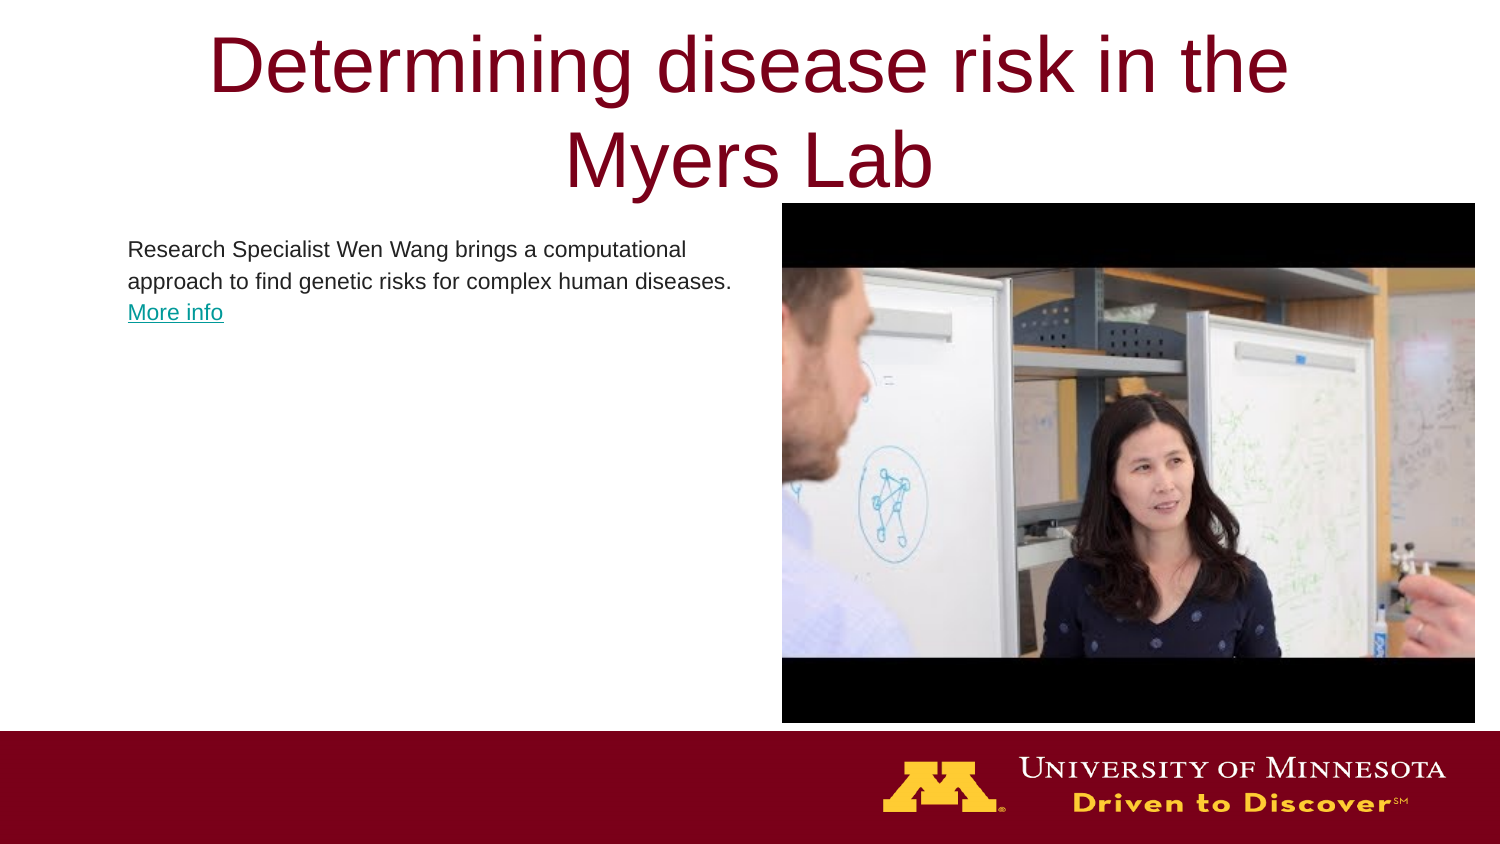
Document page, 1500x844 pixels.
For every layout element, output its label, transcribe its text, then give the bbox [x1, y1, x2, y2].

picture [0, 731, 1500, 844]
list Research Specialist Wen Wang brings a computational approach to find genetic risks for complex human diseases. More info [112, 215, 758, 704]
title Determining disease risk in the Myers Lab [112, 37, 1388, 179]
picture [781, 202, 1476, 723]
